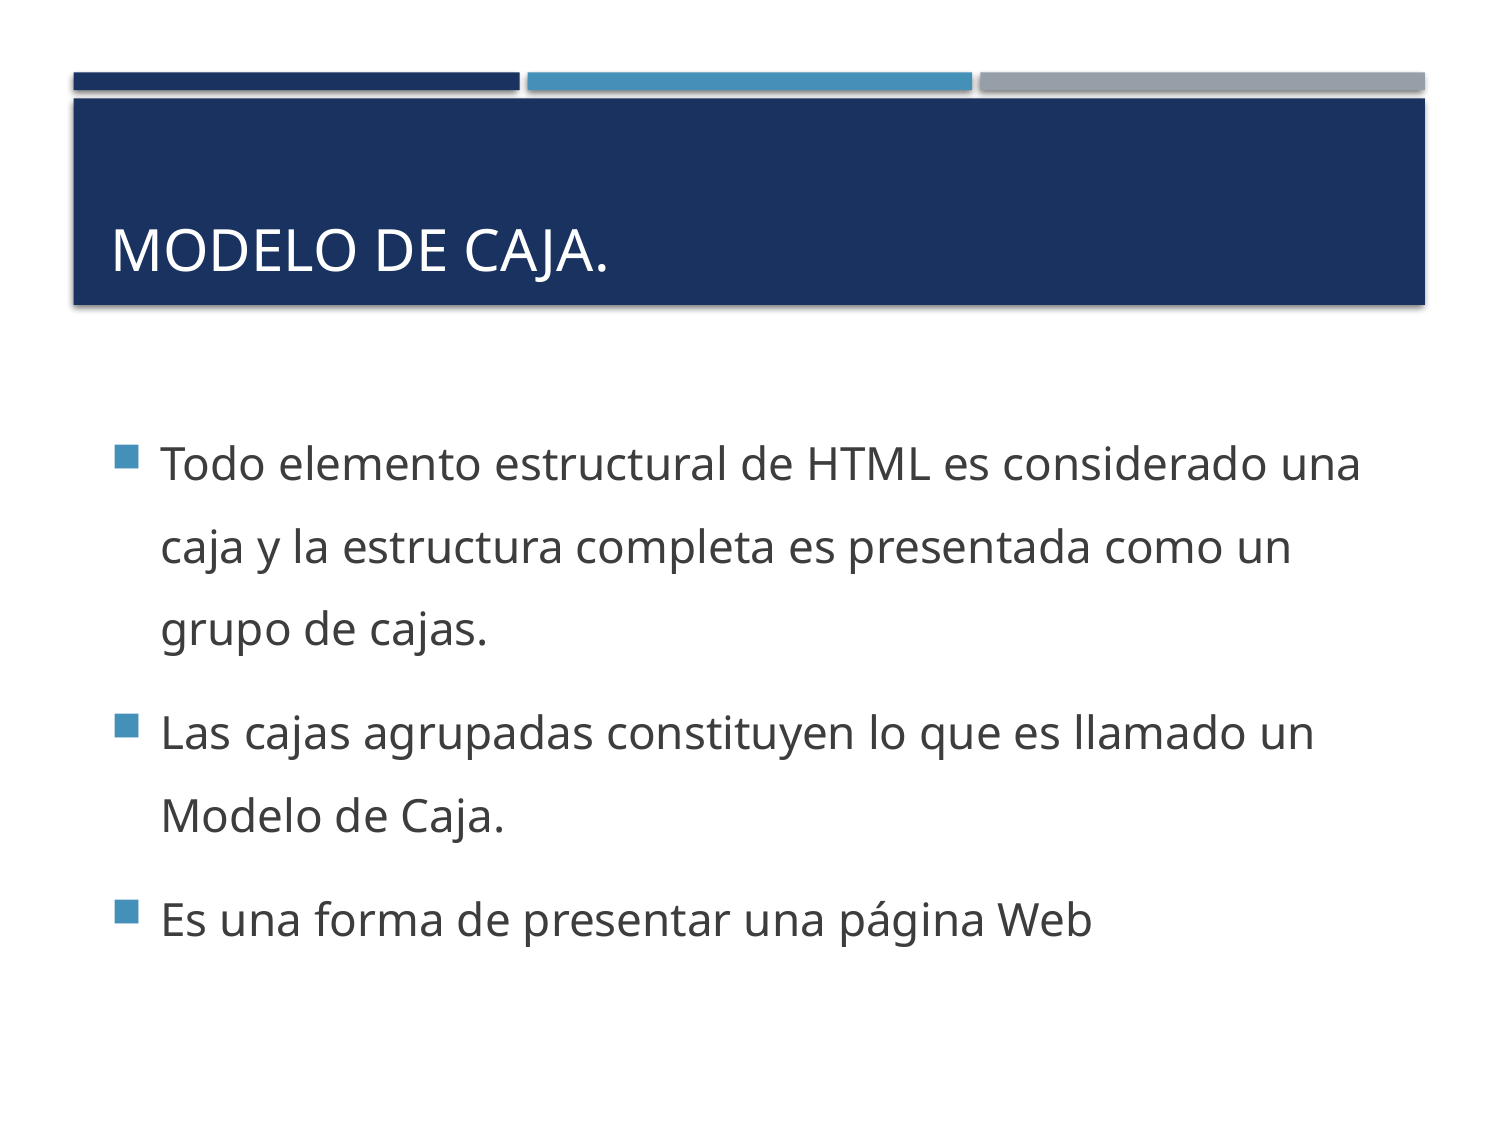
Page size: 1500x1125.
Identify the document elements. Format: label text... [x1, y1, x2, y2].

list Todo elemento estructural de HTML es considerado una caja y la estructura completa es presentada como un grupo de cajas. Las cajas agrupadas constituyen lo que es llamado un Modelo de Caja. Es una forma de presentar una página Web [95, 399, 1406, 962]
title Modelo de Caja. [95, 112, 1406, 291]
